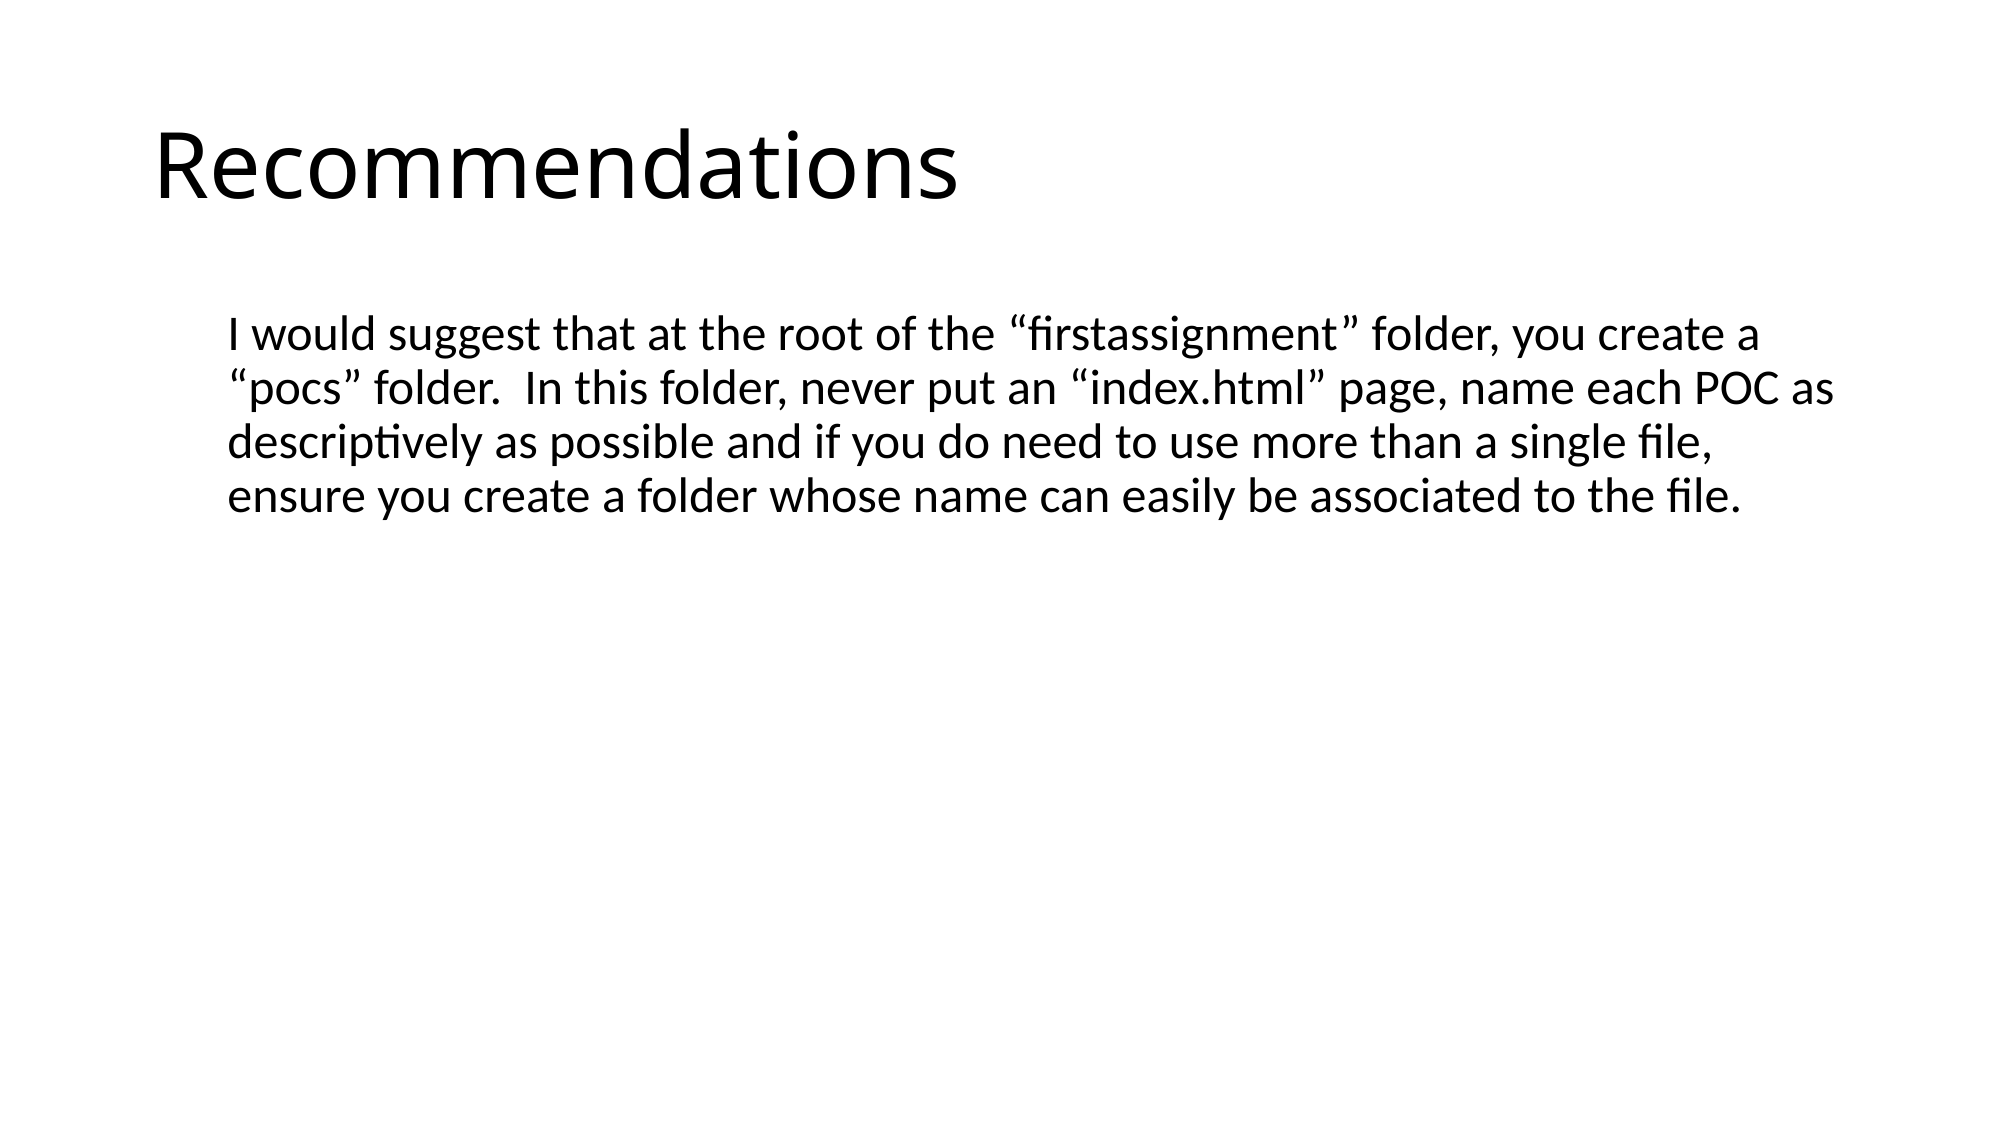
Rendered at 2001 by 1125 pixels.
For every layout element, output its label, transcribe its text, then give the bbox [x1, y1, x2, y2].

list I would suggest that at the root of the “firstassignment” folder, you create a “pocs” folder. In this folder, never put an “index.html” page, name each POC as descriptively as possible and if you do need to use more than a single file, ensure you create a folder whose name can easily be associated to the file. [137, 299, 1875, 1014]
title Recommendations [137, 59, 1863, 278]
